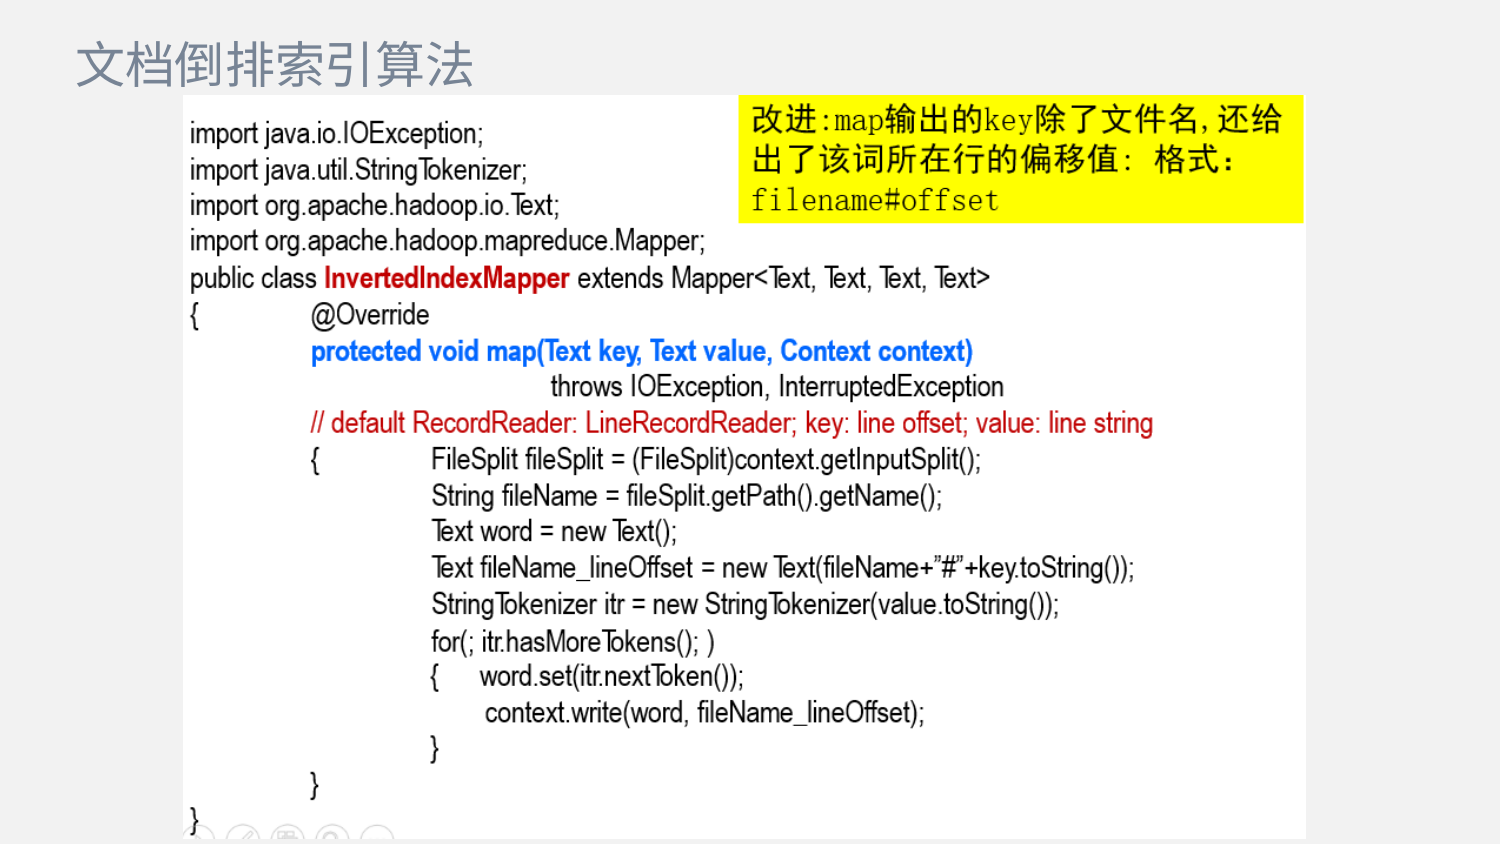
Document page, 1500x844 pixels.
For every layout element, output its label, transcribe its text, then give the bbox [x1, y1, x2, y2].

picture [182, 94, 1306, 839]
text_box 文档倒排索引算法 [75, 32, 762, 95]
